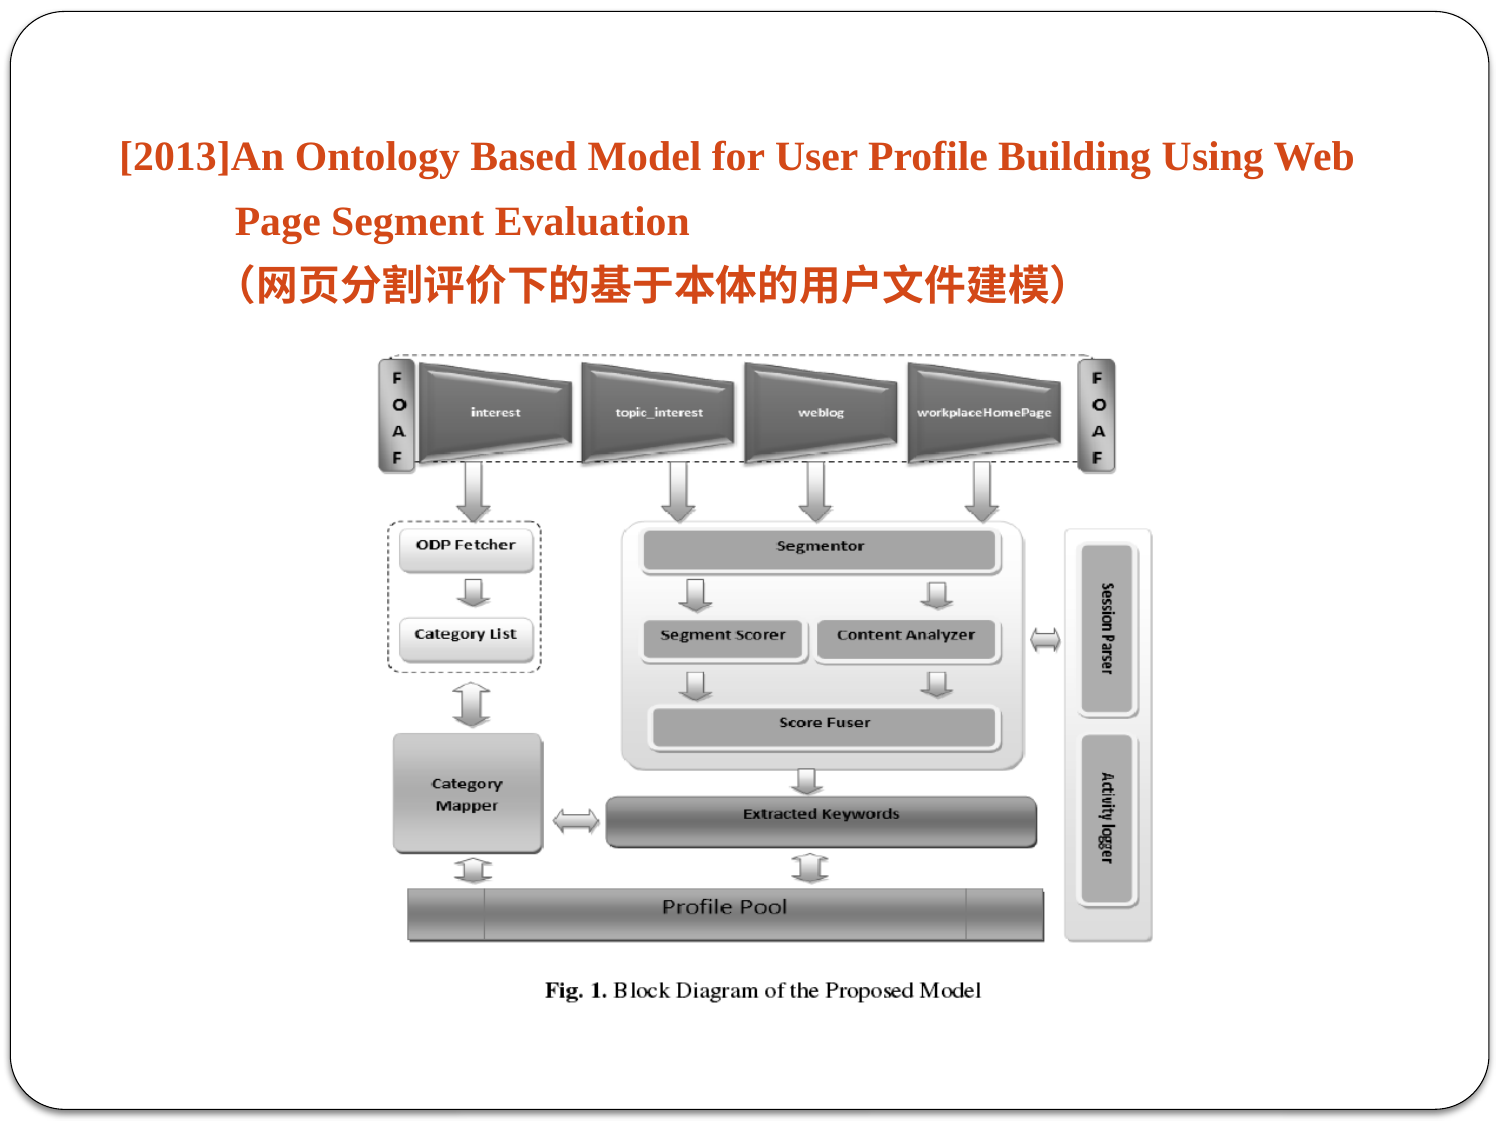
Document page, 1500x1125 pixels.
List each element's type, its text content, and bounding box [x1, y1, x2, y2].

picture [312, 326, 1194, 1020]
text_box [2013]An Ontology Based Model for User Profile Building Using Web Page Segment Evaluation （网页分割评价下的基于本体的用户文件建模） [29, 106, 1412, 317]
